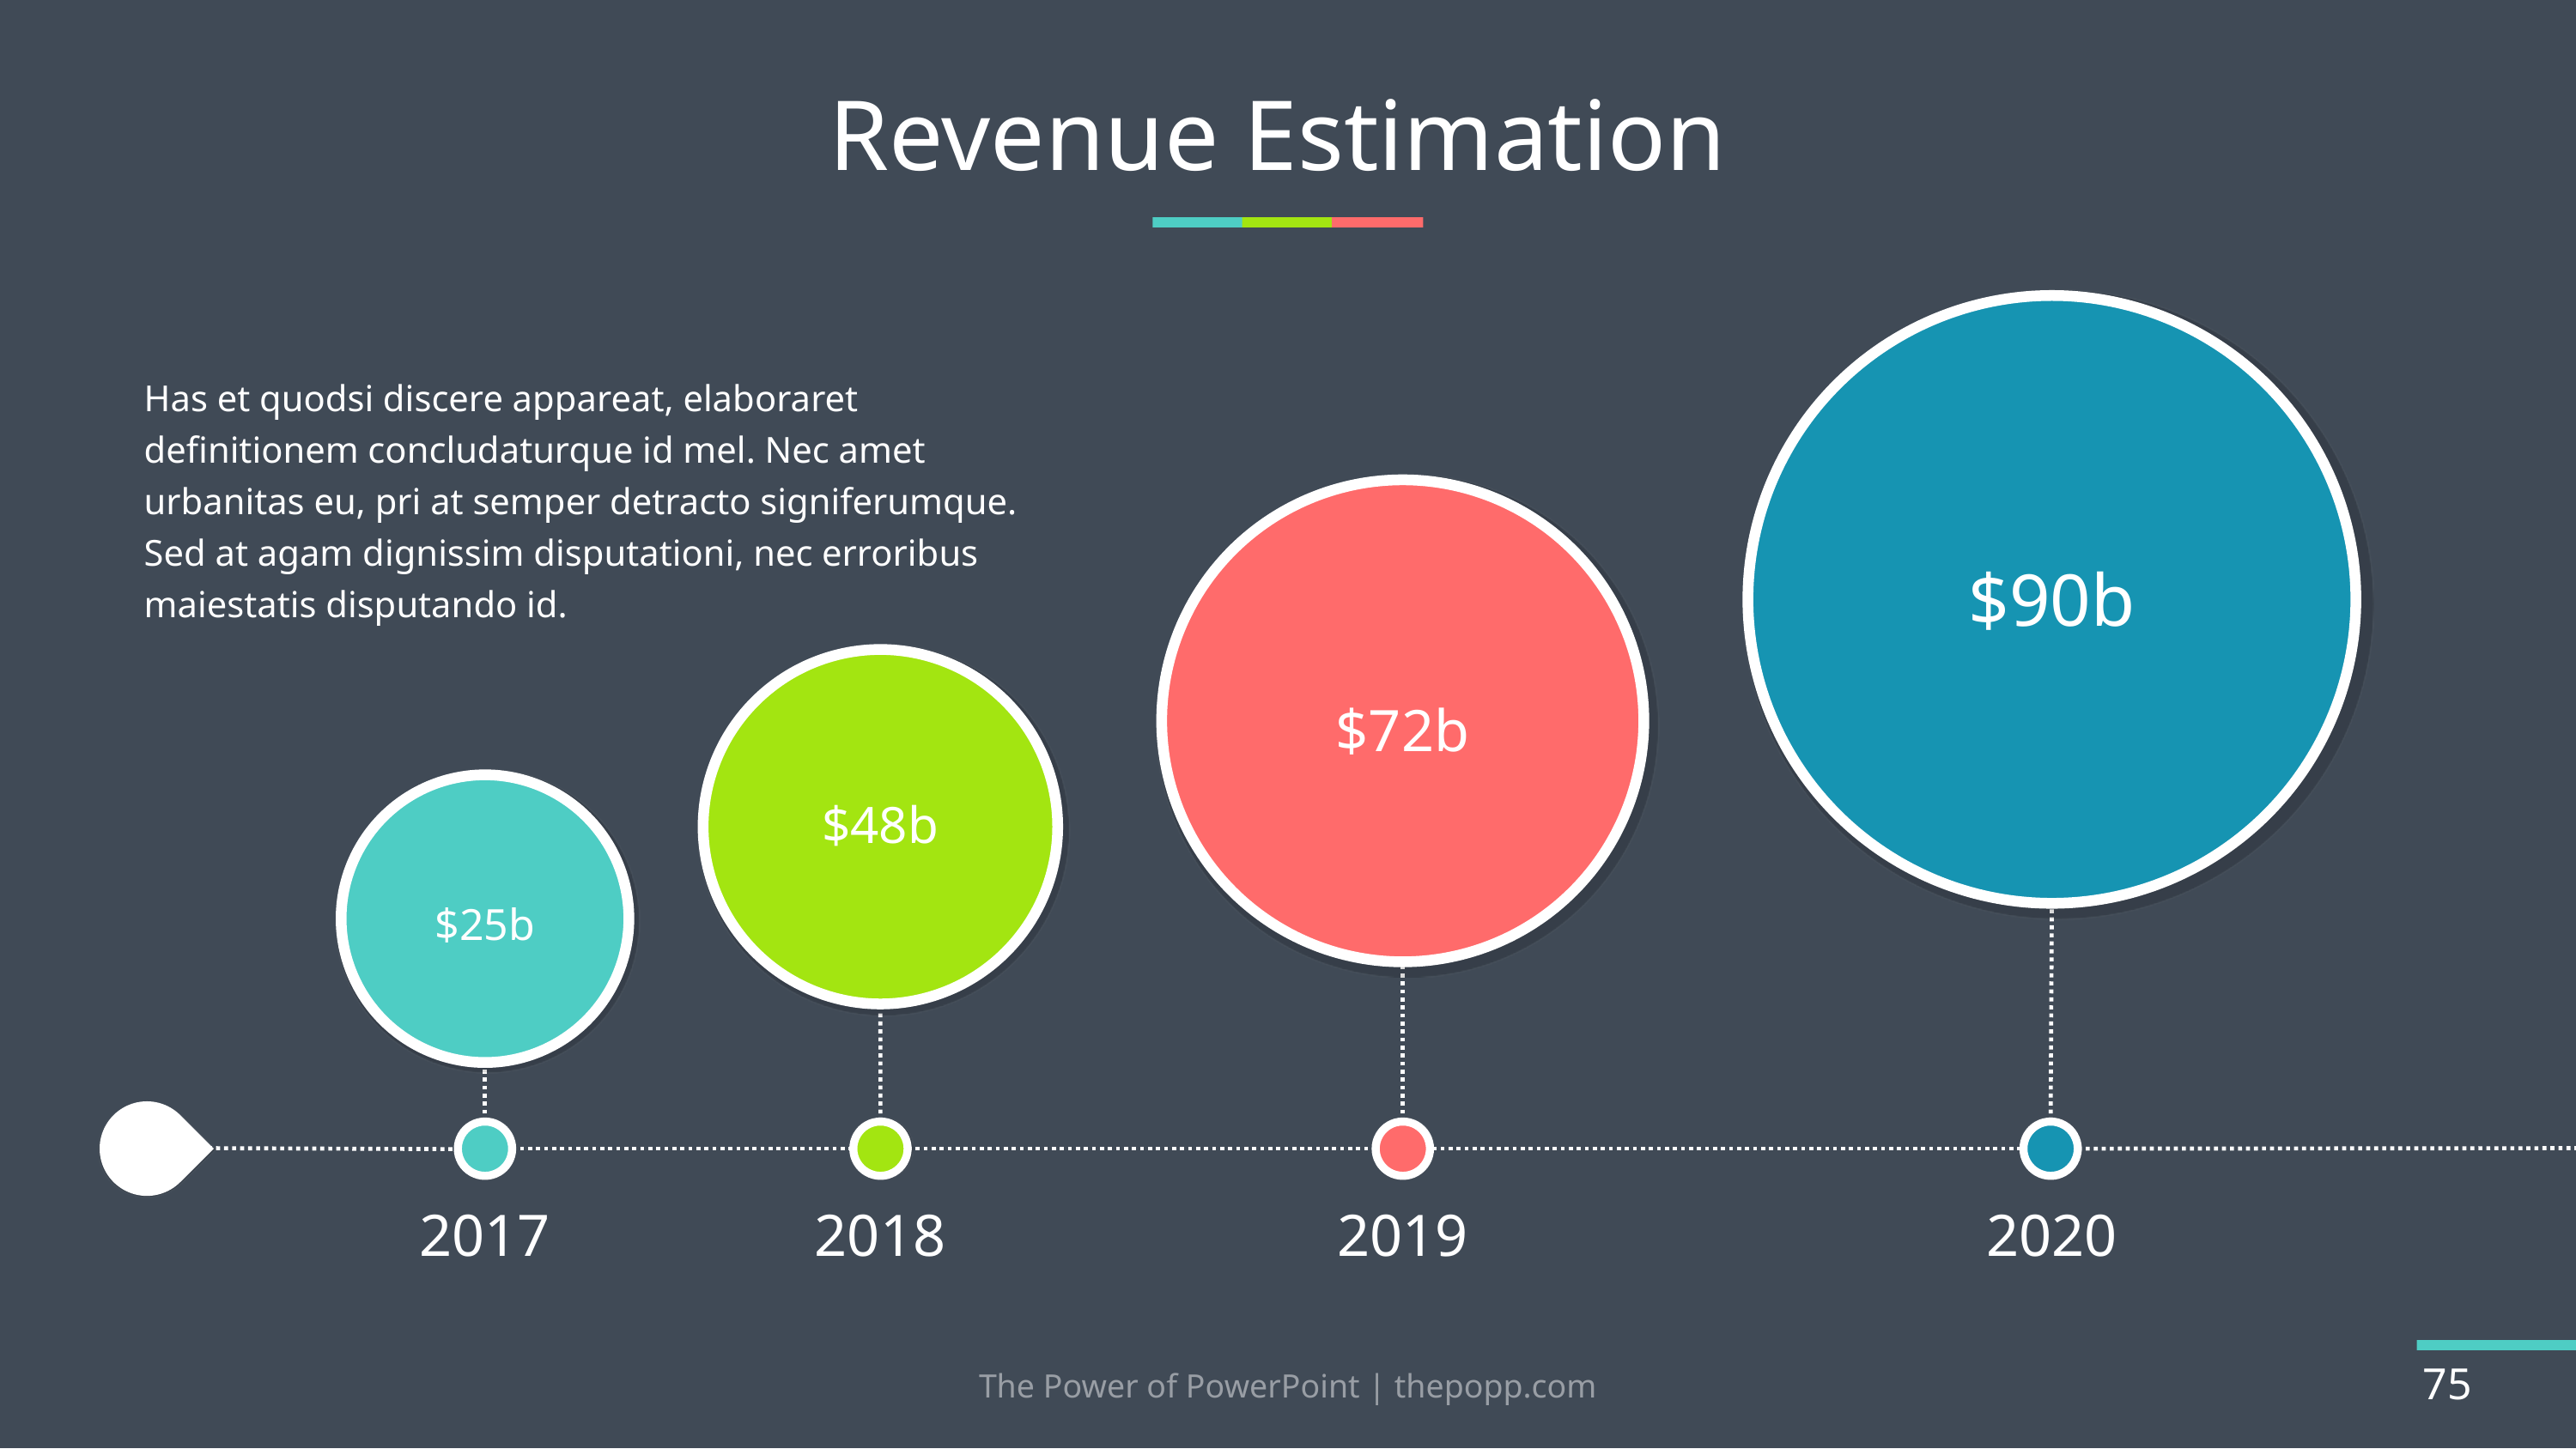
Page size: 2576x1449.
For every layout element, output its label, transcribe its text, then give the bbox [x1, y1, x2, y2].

text_box [2022, 1120, 2079, 1177]
text_box [852, 1120, 909, 1177]
text_box [1170, 478, 1636, 653]
footer The Power of PowerPoint | thepopp.com [853, 1349, 1723, 1427]
text_box 2020 [1844, 1179, 2259, 1281]
text_box [712, 886, 1049, 1005]
slide_number 75 [2409, 1351, 2576, 1421]
text_box [357, 987, 613, 1064]
text_box [1375, 1120, 1431, 1177]
text_box $90b [1747, 520, 2356, 658]
text_box [102, 1104, 209, 1193]
text_box 2019 [1195, 1179, 1610, 1281]
text_box [357, 773, 613, 850]
text_box [1757, 294, 2347, 520]
text_box $72b [1161, 653, 1644, 791]
text_box $48b [702, 749, 1058, 886]
text_box [720, 648, 1041, 749]
text_box [1170, 791, 1635, 963]
text_box Has et quodsi discere appareat, elaboraret definitionem concludaturque id mel. Nec amet urbanitas eu, pri at semper detracto signiferumque. Sed at agam dignissim disputationi, nec erroribus maiestatis disputando id. [131, 361, 1088, 631]
title Revenue Estimation [69, 49, 2512, 230]
text_box $25b [341, 850, 629, 987]
text_box [1753, 658, 2351, 905]
text_box [457, 1120, 513, 1177]
text_box 2018 [673, 1179, 1088, 1281]
text_box 2017 [277, 1179, 673, 1281]
